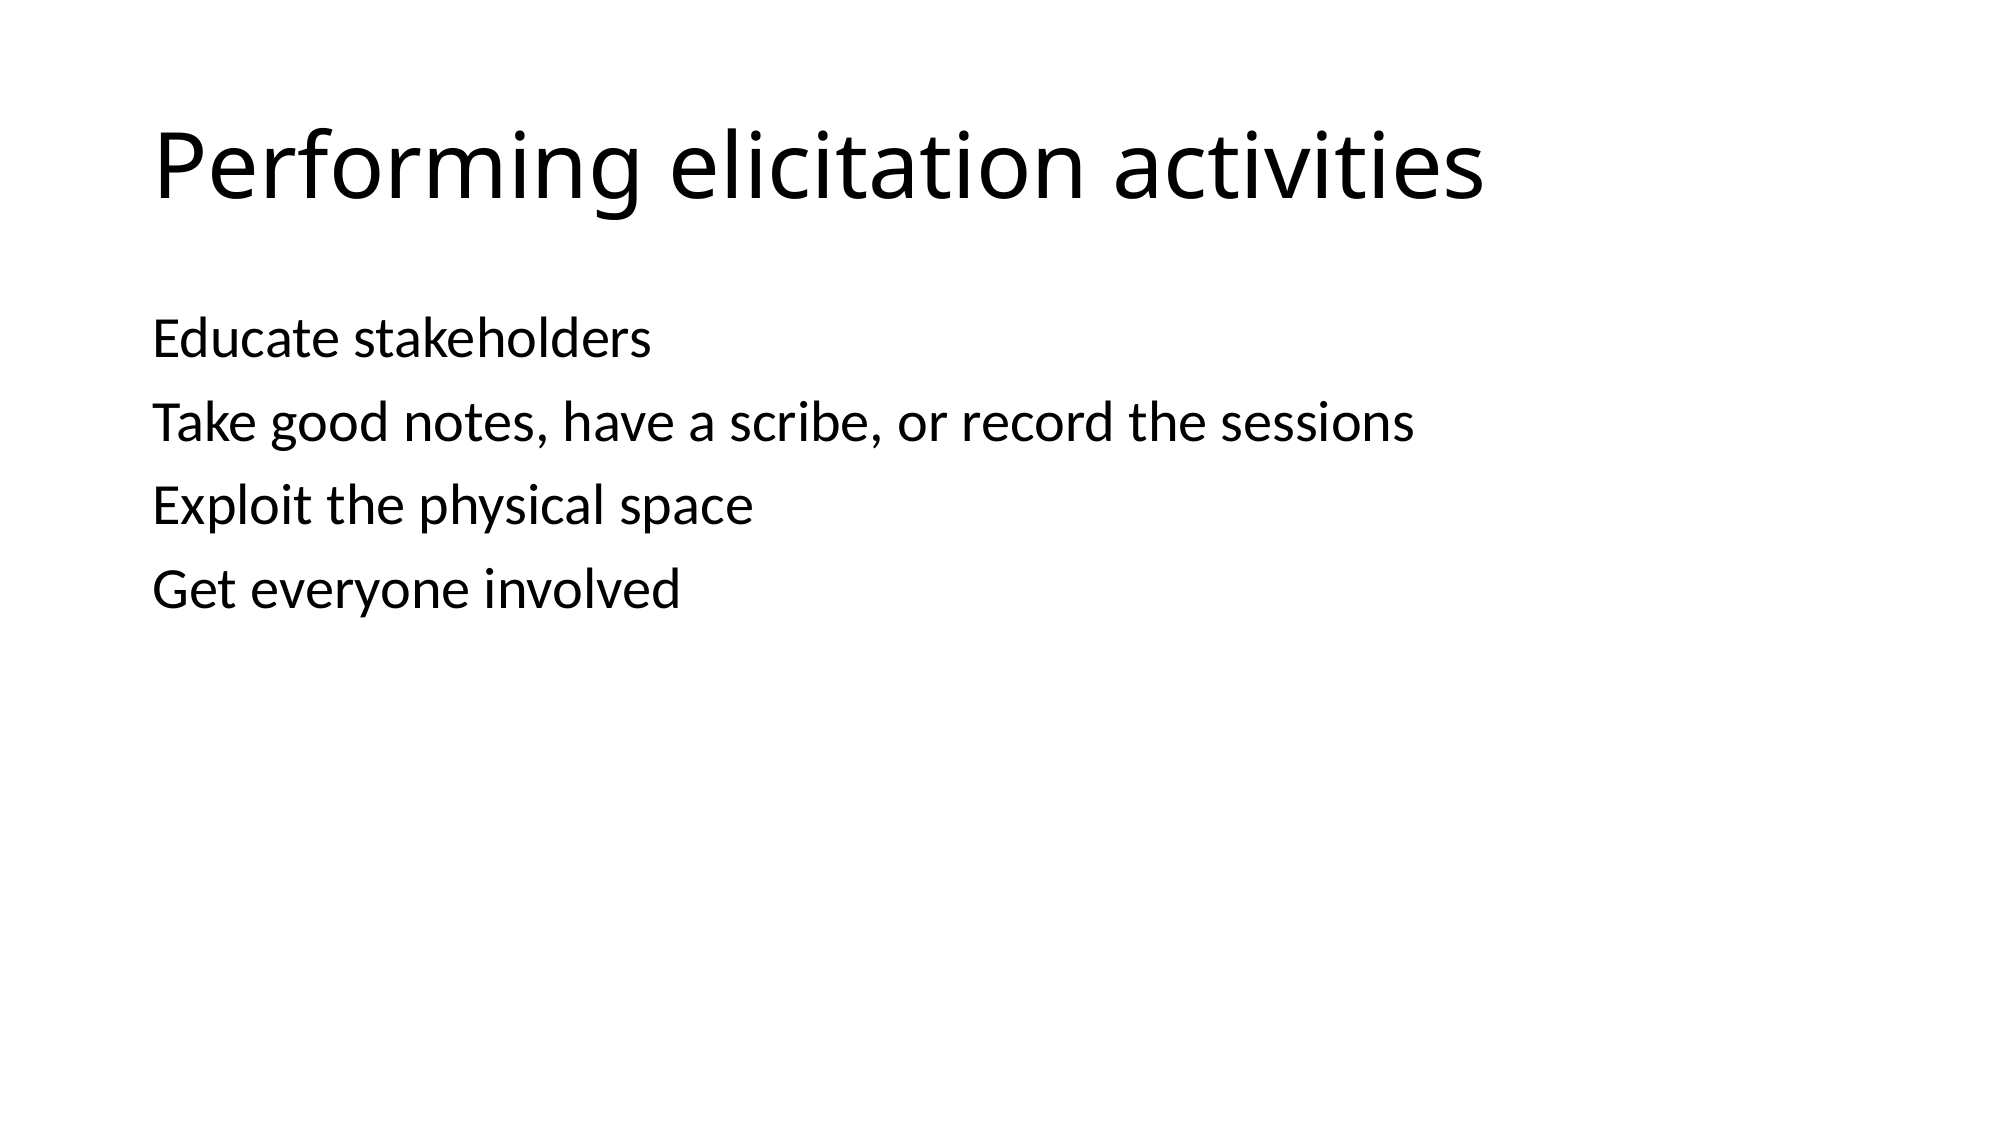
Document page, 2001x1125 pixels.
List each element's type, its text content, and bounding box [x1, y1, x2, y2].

list Educate stakeholders Take good notes, have a scribe, or record the sessions Exploit the physical space Get everyone involved [137, 299, 1863, 1014]
title Performing elicitation activities [137, 59, 1863, 278]
